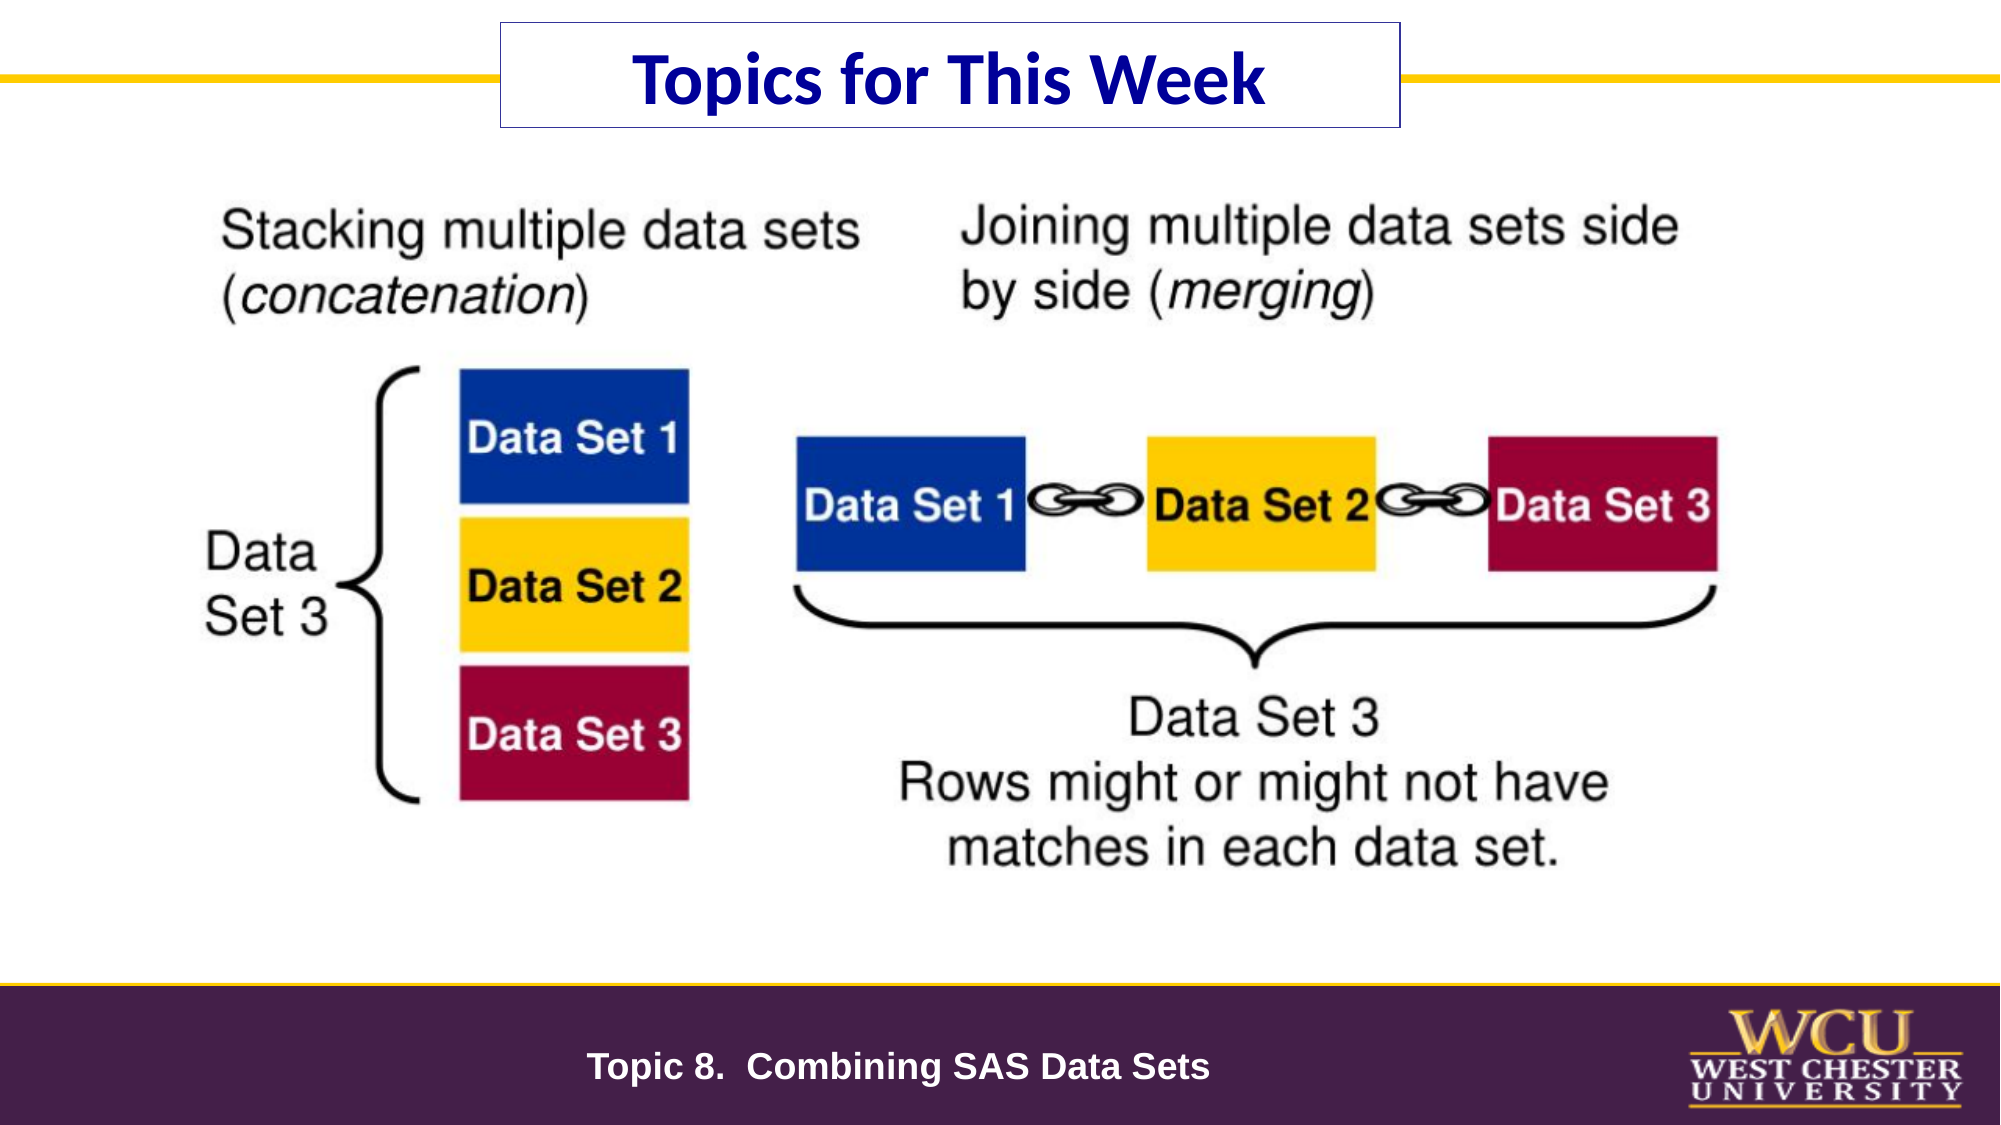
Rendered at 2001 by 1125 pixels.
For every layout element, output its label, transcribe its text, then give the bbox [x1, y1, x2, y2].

text_box Topics for This Week [500, 22, 1400, 128]
picture [0, 986, 2000, 1125]
picture [184, 184, 1815, 941]
